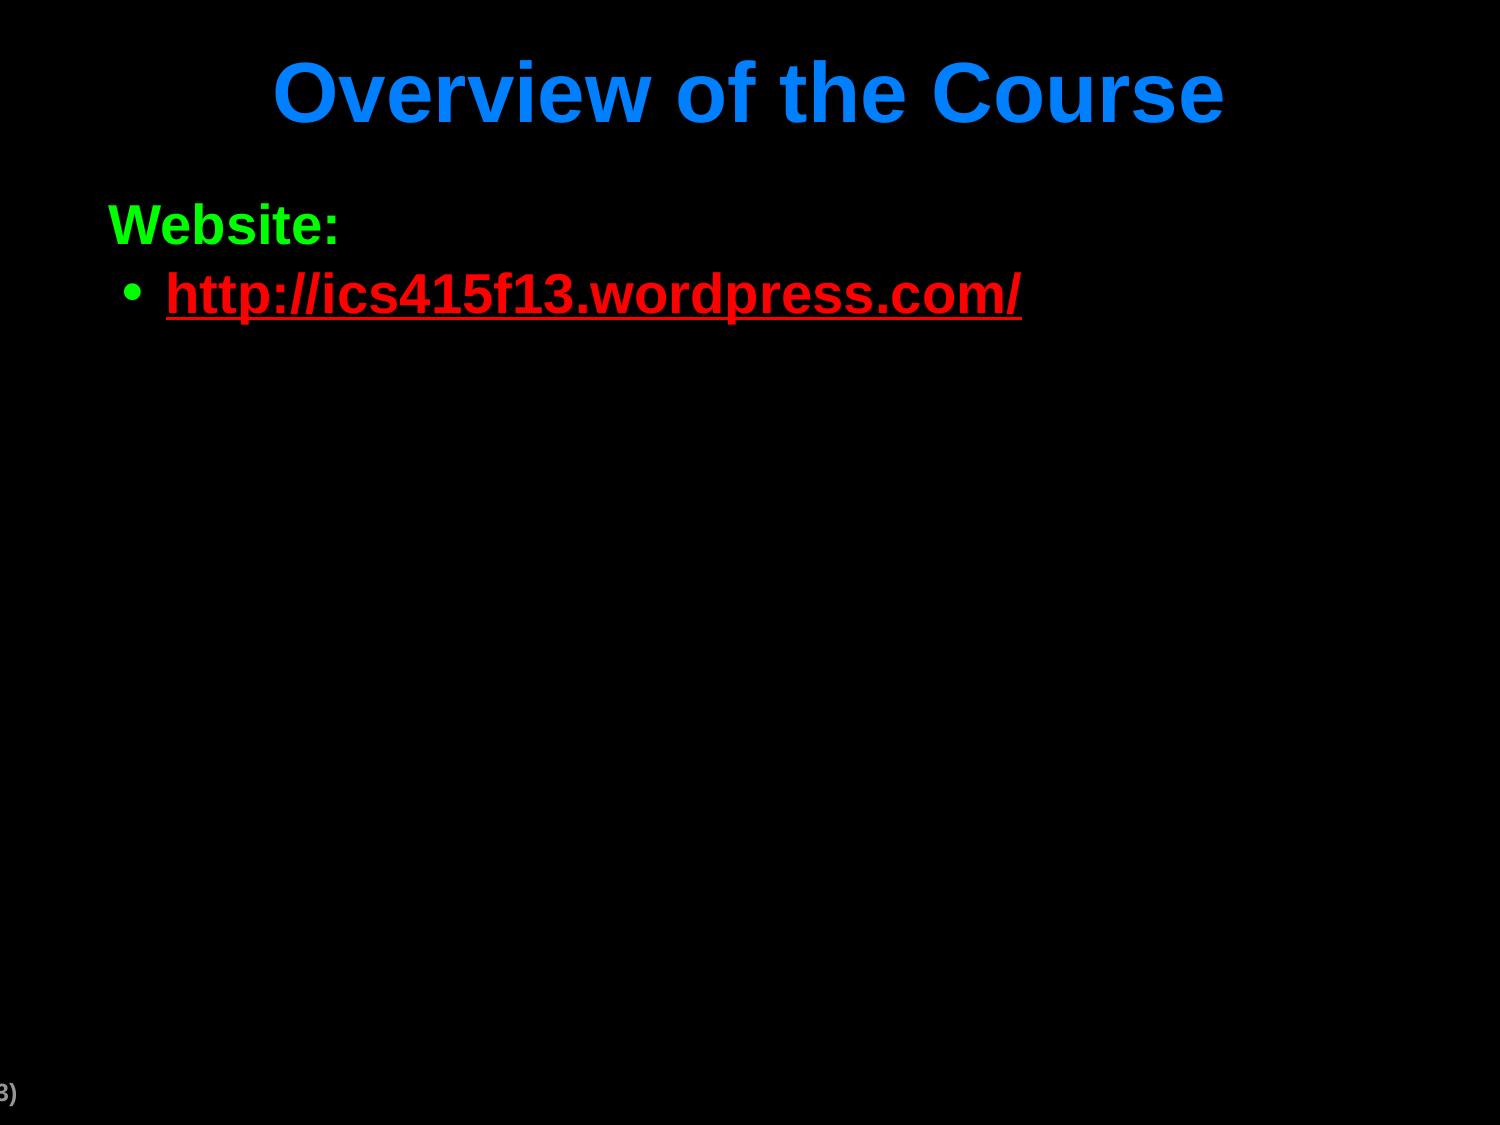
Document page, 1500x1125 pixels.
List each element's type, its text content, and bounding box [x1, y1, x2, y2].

title Overview of the Course [0, 24, 1500, 166]
list Website: http://ics415f13.wordpress.com/ [60, 185, 1452, 1037]
